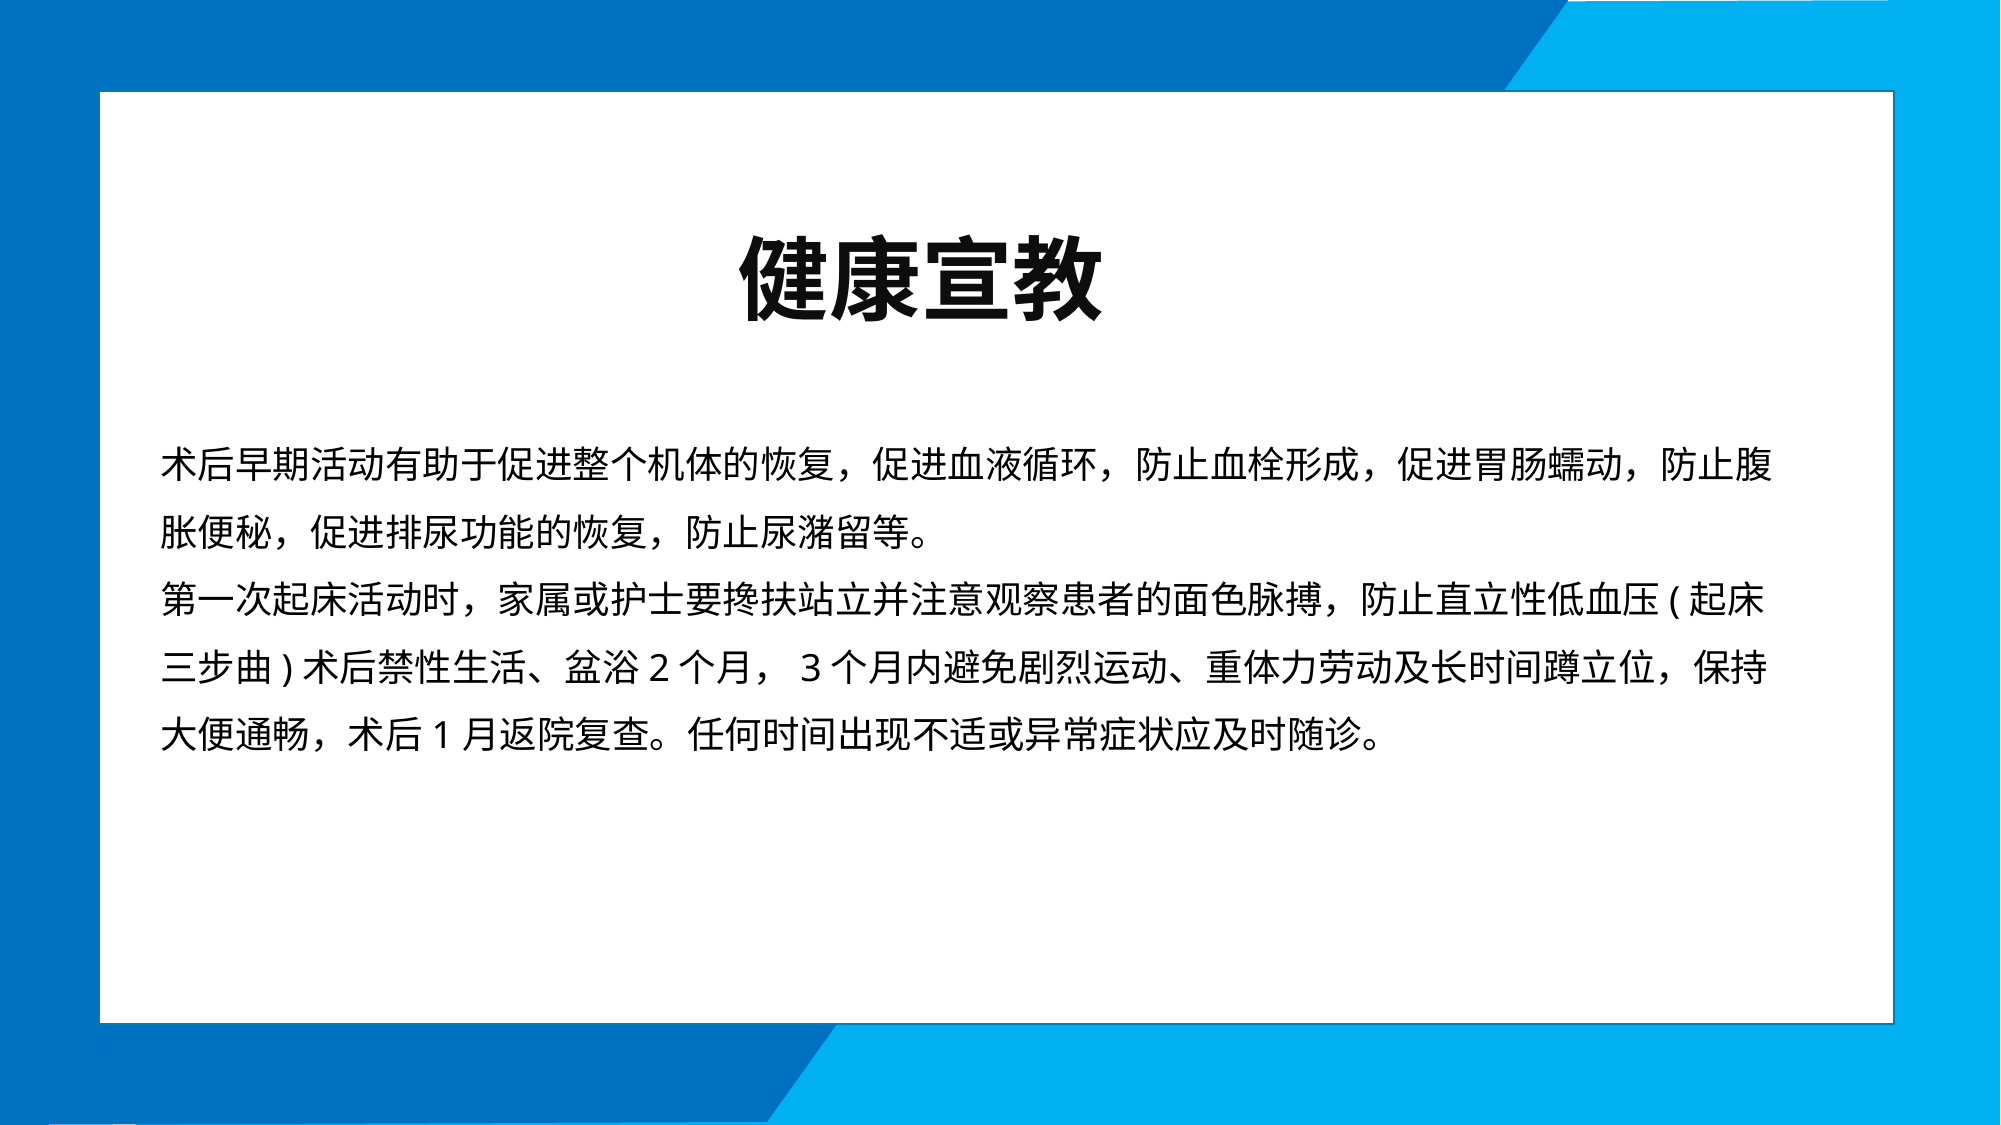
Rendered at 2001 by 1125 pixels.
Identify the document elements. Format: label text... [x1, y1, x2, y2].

text_box 术后早期活动有助于促进整个机体的恢复，促进血液循环，防止血栓形成，促进胃肠蠕动，防止腹胀便秘，促进排尿功能的恢复，防止尿潴留等。 第一次起床活动时，家属或护士要搀扶站立并注意观察患者的面色脉搏，防止直立性低血压(起床三步曲)术后禁性生活、盆浴2个月，3个月内避免剧烈运动、重体力劳动及长时间蹲立位，保持大便通畅，术后1月返院复查。任何时间出现不适或异常症状应及时随诊。 [145, 411, 1812, 815]
text_box 健康宣教 [722, 214, 1120, 339]
